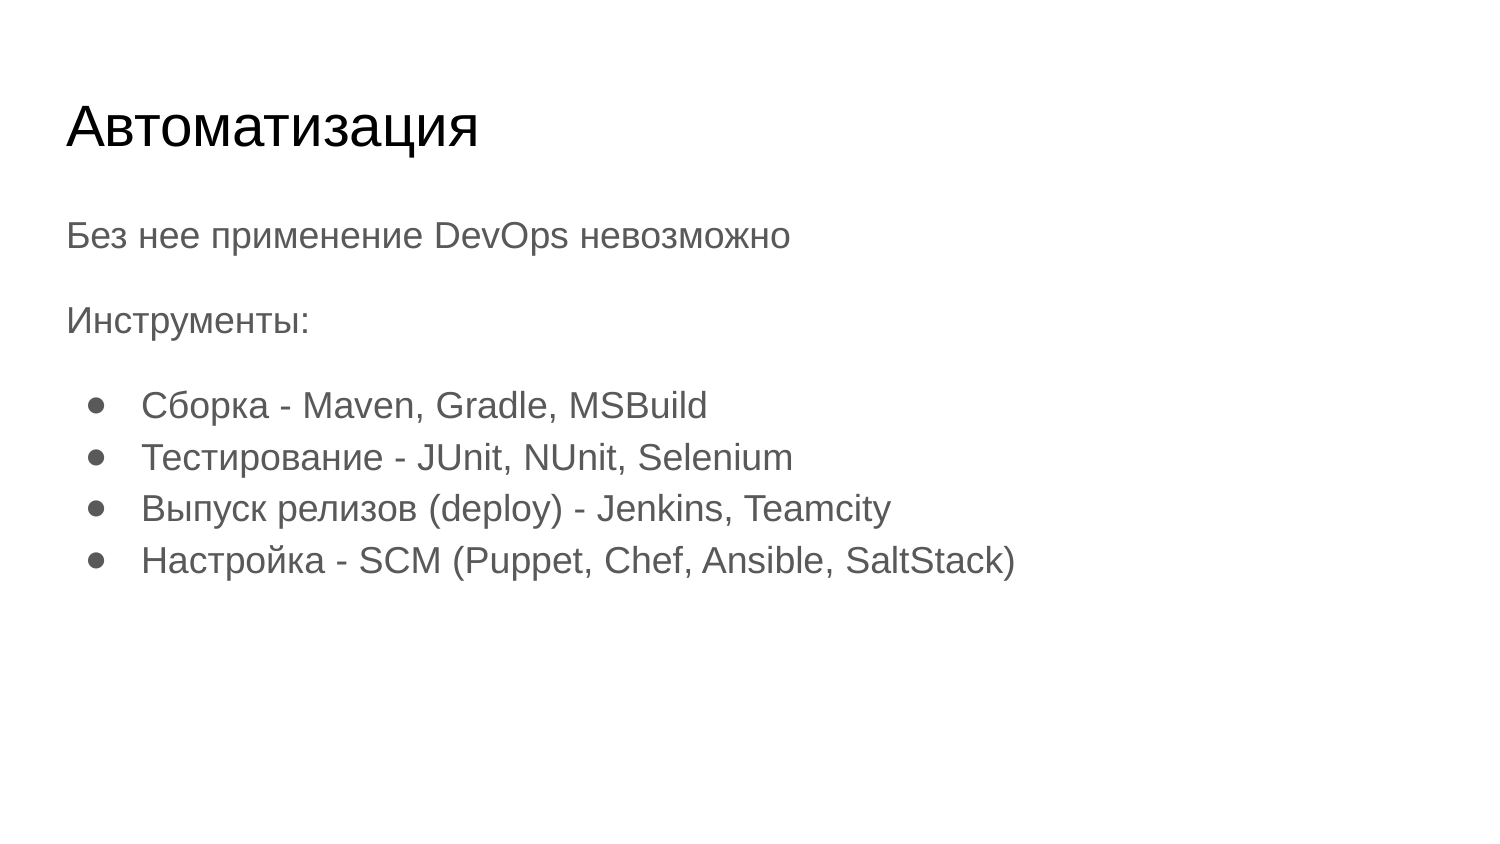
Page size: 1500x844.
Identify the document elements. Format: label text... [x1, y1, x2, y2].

title Автоматизация [51, 72, 1449, 167]
list Без нее применение DevOps невозможно Инструменты: Сборка - Maven, Gradle, MSBuild Тестирование - JUnit, NUnit, Selenium Выпуск релизов (deploy) - Jenkins, Teamcity Настройка - SCM (Puppet, Chef, Ansible, SaltStack) [51, 189, 1449, 750]
